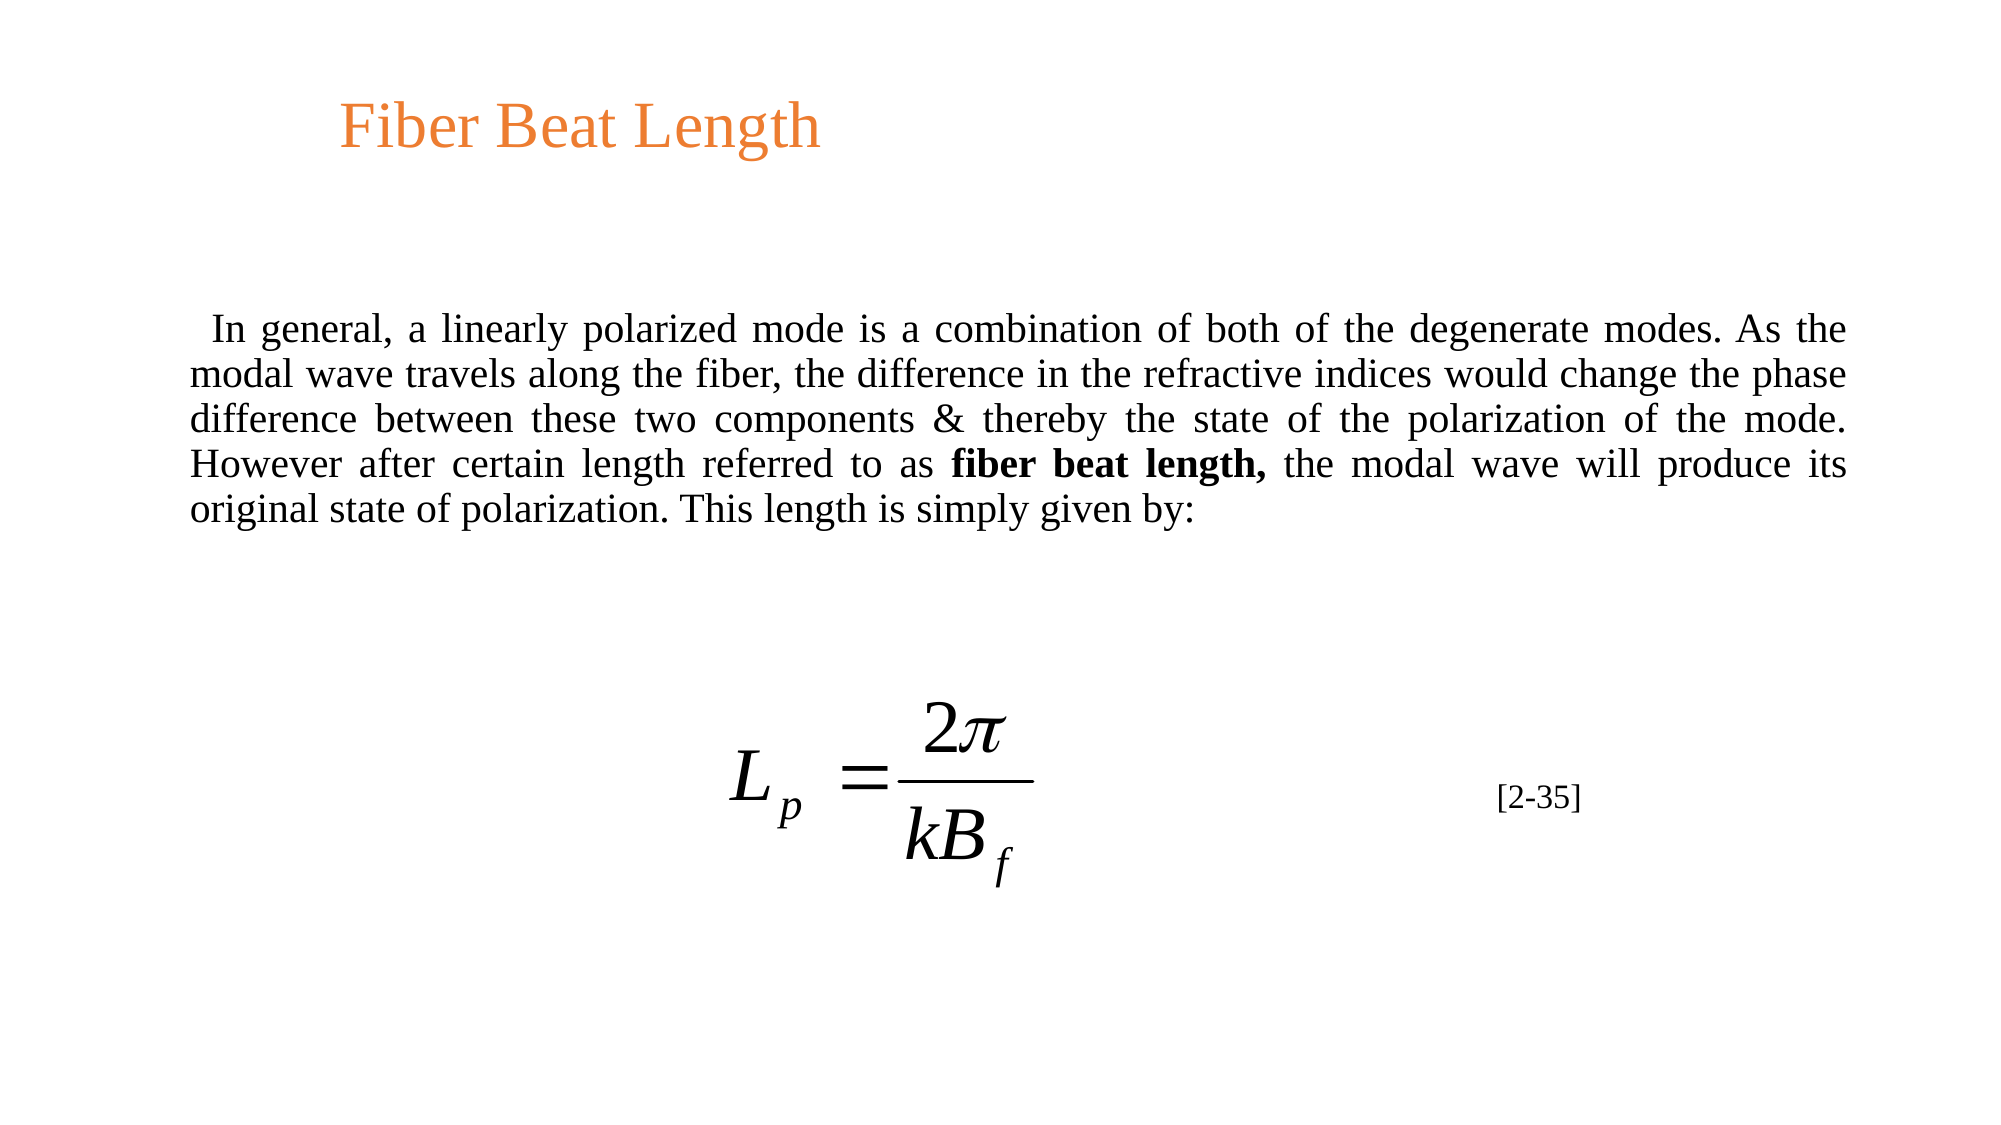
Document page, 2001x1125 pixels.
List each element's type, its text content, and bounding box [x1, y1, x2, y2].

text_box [716, 680, 1048, 902]
title Fiber Beat Length [324, 45, 1676, 209]
text_box [2-35] [1481, 766, 1597, 823]
list In general, a linearly polarized mode is a combination of both of the degenerate modes. As the modal wave travels along the fiber, the difference in the refractive indices would change the phase difference between these two components & thereby the state of the polarization of the mode. However after certain length referred to as fiber beat length, the modal wave will produce its original state of polarization. This length is simply given by: [137, 299, 1863, 1014]
